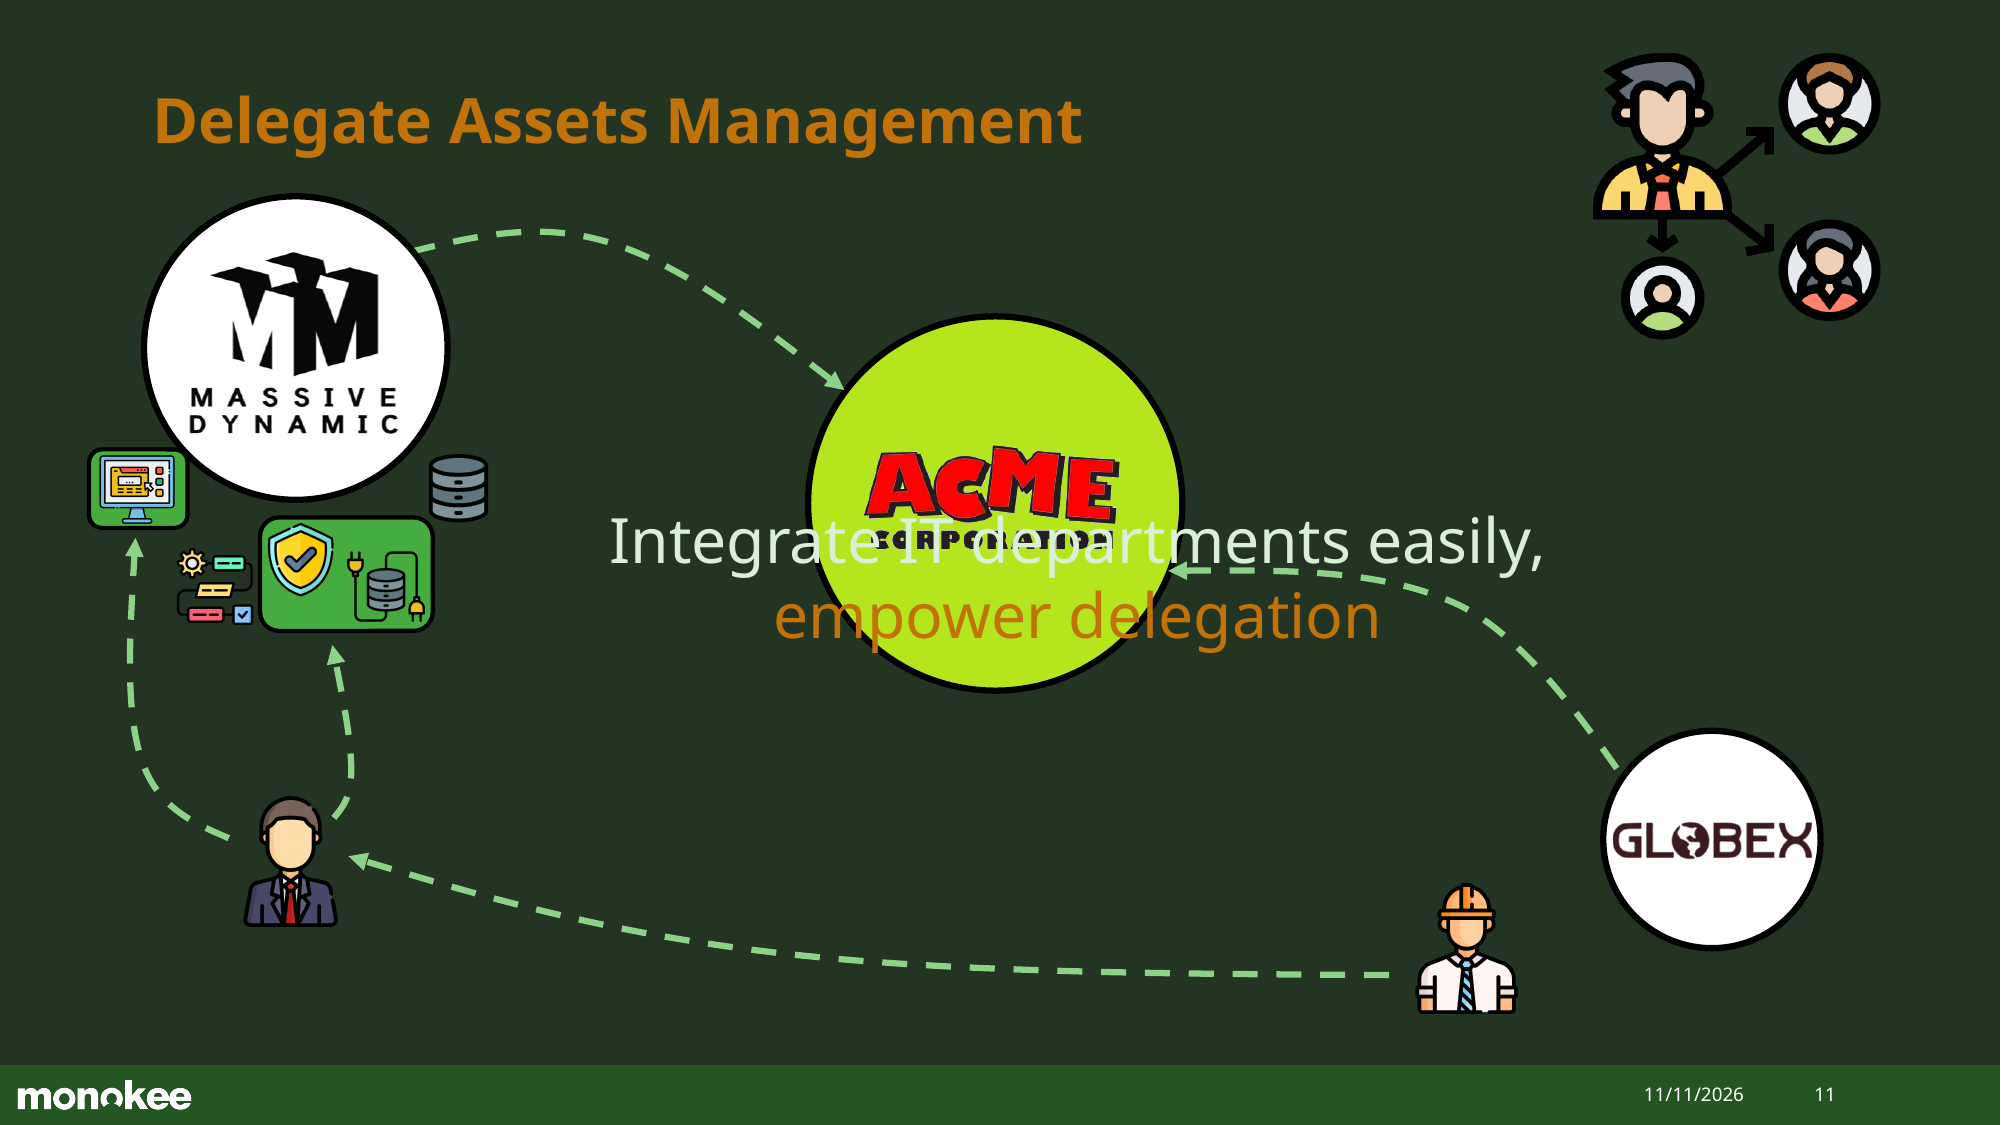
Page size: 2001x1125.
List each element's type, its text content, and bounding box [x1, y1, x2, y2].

text_box [128, 537, 225, 838]
picture [176, 548, 254, 625]
picture [17, 1080, 192, 1110]
picture [1401, 883, 1532, 1014]
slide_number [1603, 1065, 1783, 1125]
text_box [448, 230, 808, 379]
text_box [808, 316, 1183, 691]
text_box [259, 516, 434, 632]
text_box Integrate IT departments easily, empower delegation [1183, 493, 1666, 658]
picture [225, 796, 356, 927]
text_box [1359, 658, 1603, 769]
picture [1588, 48, 1885, 344]
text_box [1603, 730, 1822, 949]
text_box [328, 645, 353, 796]
text_box [356, 853, 1390, 977]
picture [262, 520, 340, 598]
slide_number 11 [1783, 1065, 1867, 1125]
text_box Integrate IT departments easily, empower delegation [490, 493, 808, 658]
text_box [87, 448, 189, 529]
title Delegate Assets Management [137, 59, 1588, 179]
picture [347, 548, 425, 625]
picture [98, 196, 493, 528]
